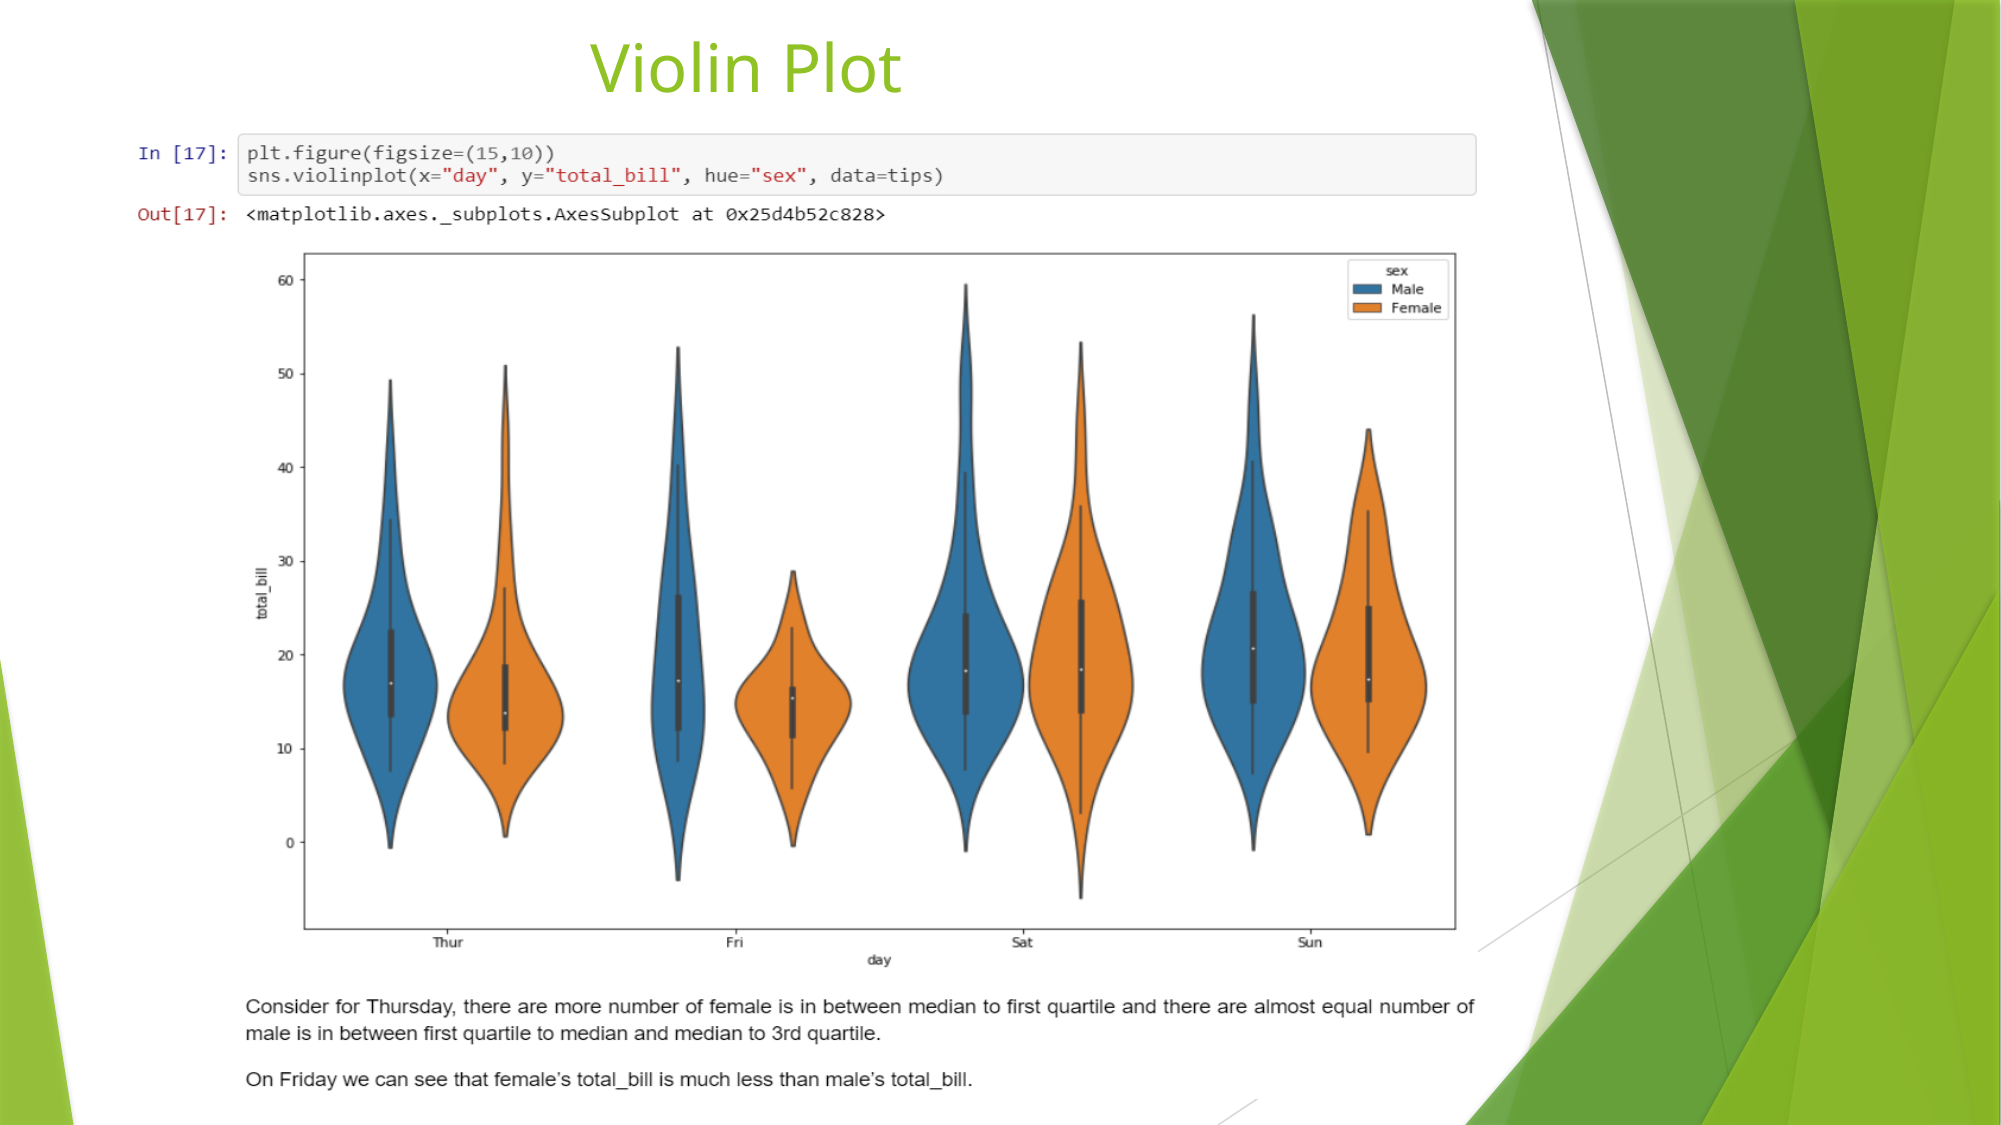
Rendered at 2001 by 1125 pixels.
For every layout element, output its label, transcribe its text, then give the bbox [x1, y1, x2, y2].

picture [138, 125, 1478, 1099]
text_box Violin Plot [575, 18, 960, 114]
